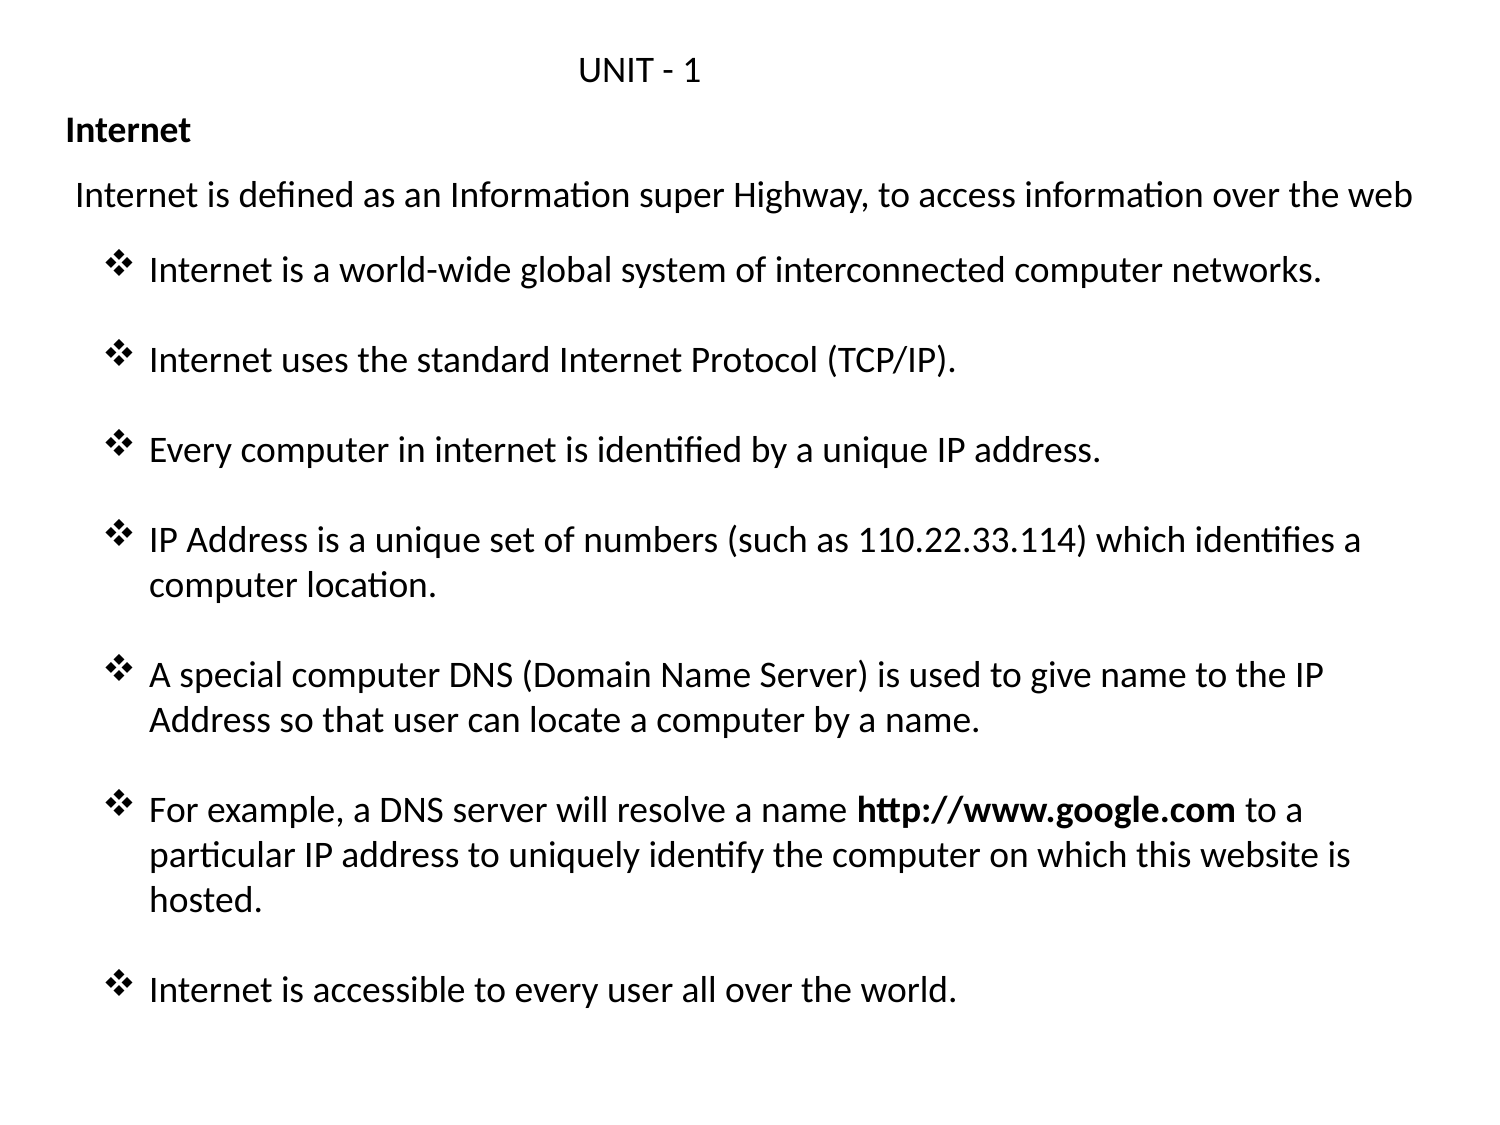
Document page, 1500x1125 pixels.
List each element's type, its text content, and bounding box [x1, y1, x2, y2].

text_box Internet is a world-wide global system of interconnected computer networks. Internet uses the standard Internet Protocol (TCP/IP). Every computer in internet is identified by a unique IP address. IP Address is a unique set of numbers (such as 110.22.33.114) which identifies a computer location. A special computer DNS (Domain Name Server) is used to give name to the IP Address so that user can locate a computer by a name. For example, a DNS server will resolve a name http://www.google.com to a particular IP address to uniquely identify the computer on which this website is hosted. Internet is accessible to every user all over the world. [87, 237, 1450, 1018]
text_box UNIT - 1 [563, 37, 717, 98]
text_box Internet is defined as an Information super Highway, to access information over the web [60, 162, 1450, 223]
text_box Internet [50, 98, 207, 158]
